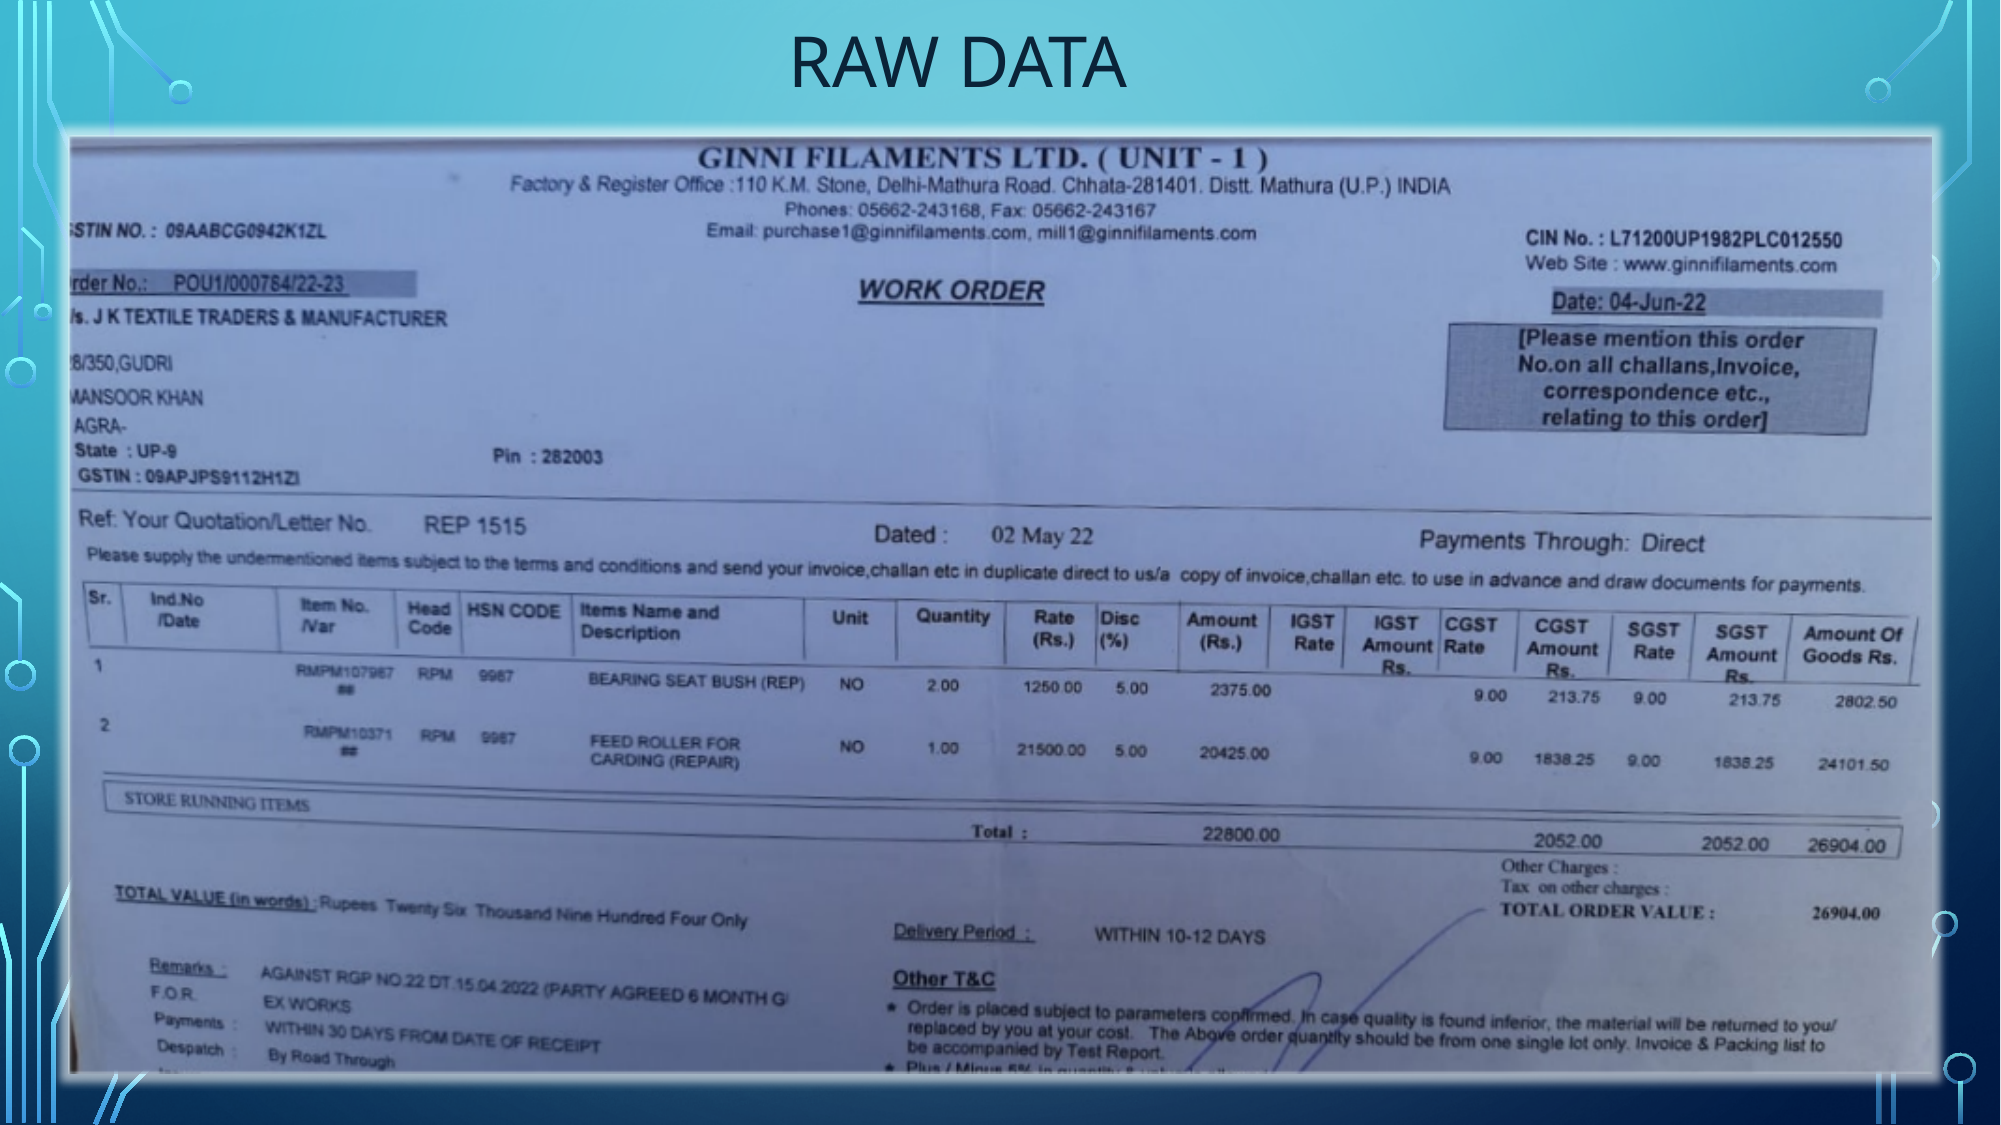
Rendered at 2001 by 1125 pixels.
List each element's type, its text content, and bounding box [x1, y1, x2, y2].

title Raw Data [146, 19, 1772, 111]
picture [68, 134, 1932, 1074]
